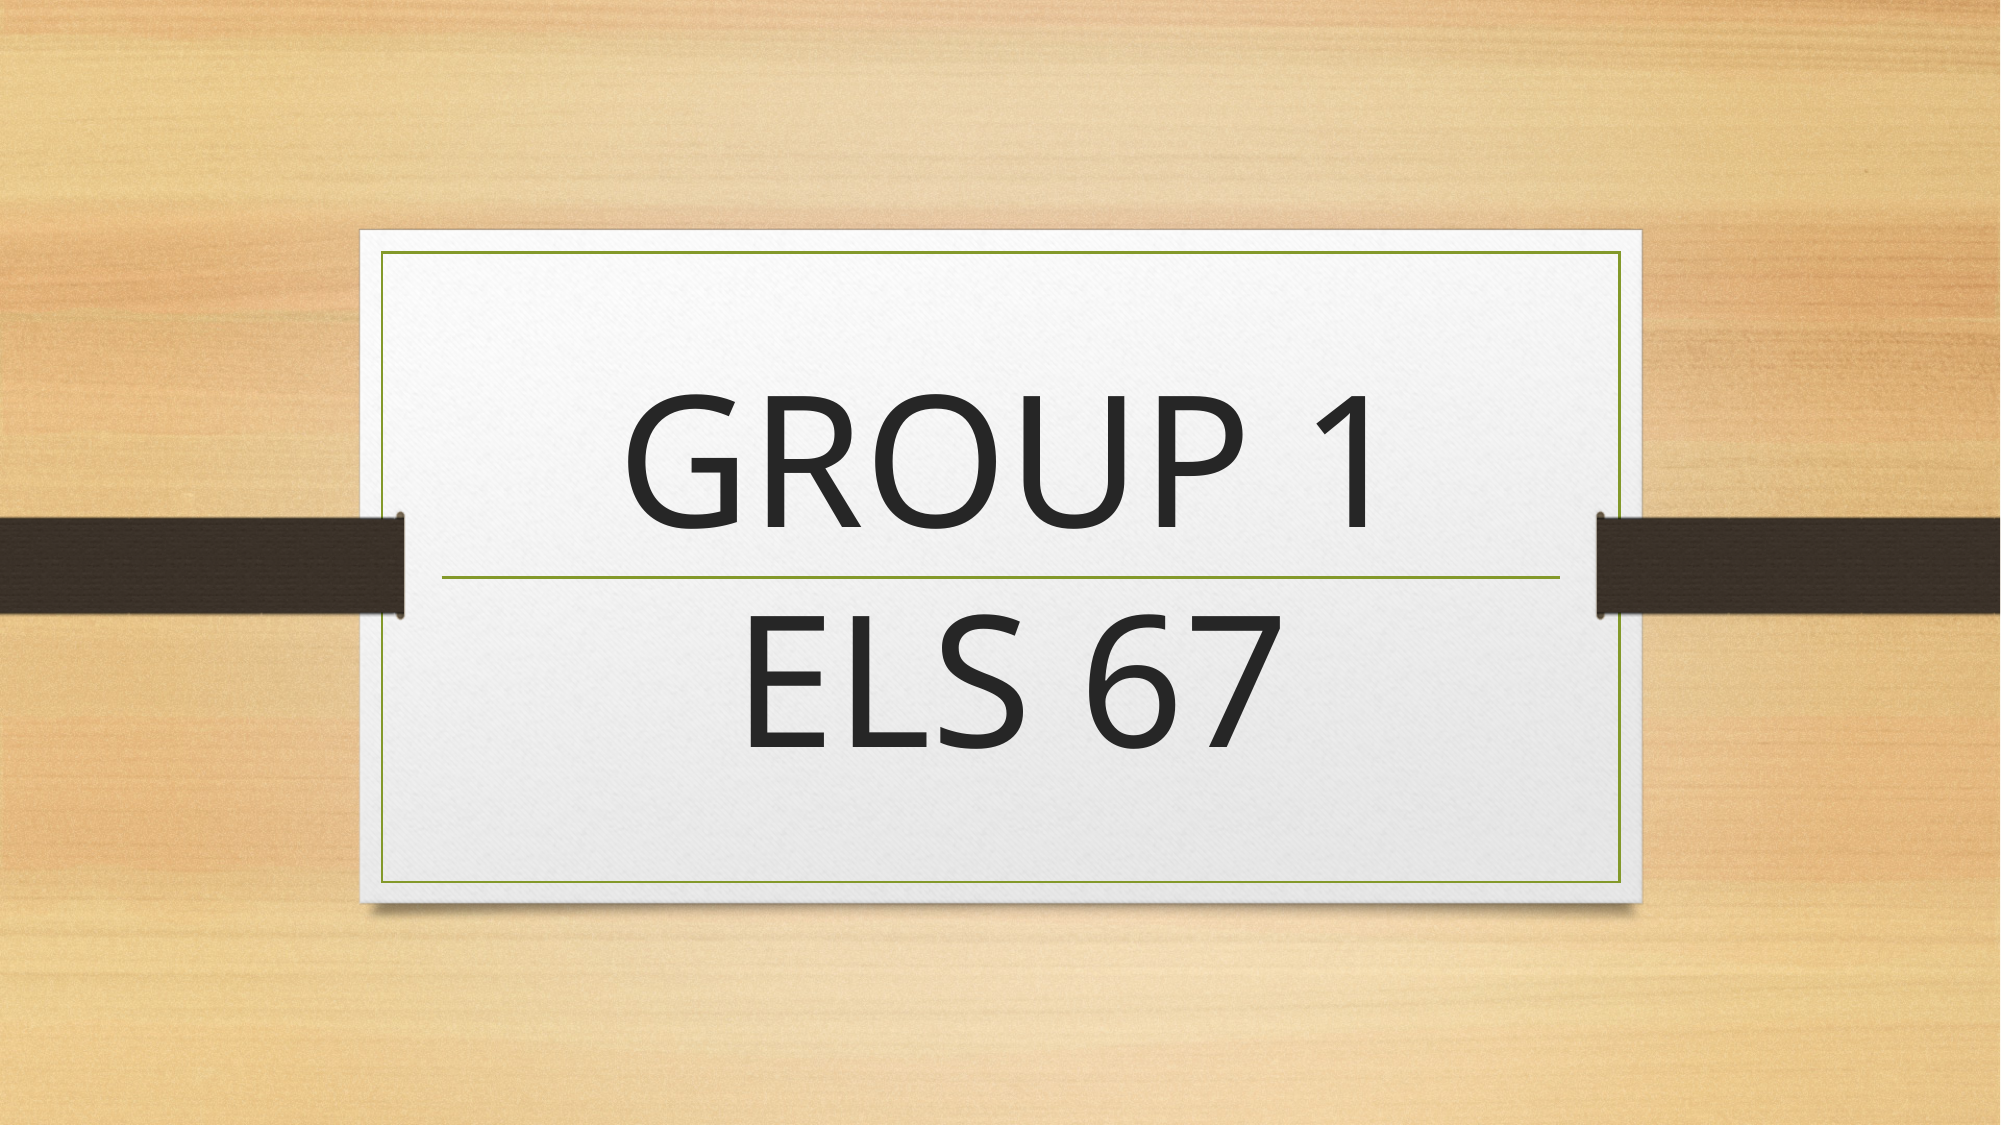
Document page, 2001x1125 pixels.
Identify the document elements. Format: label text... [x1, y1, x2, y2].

title GROUP 1 ELS 67 [452, 542, 1571, 792]
picture [0, 0, 2001, 1125]
